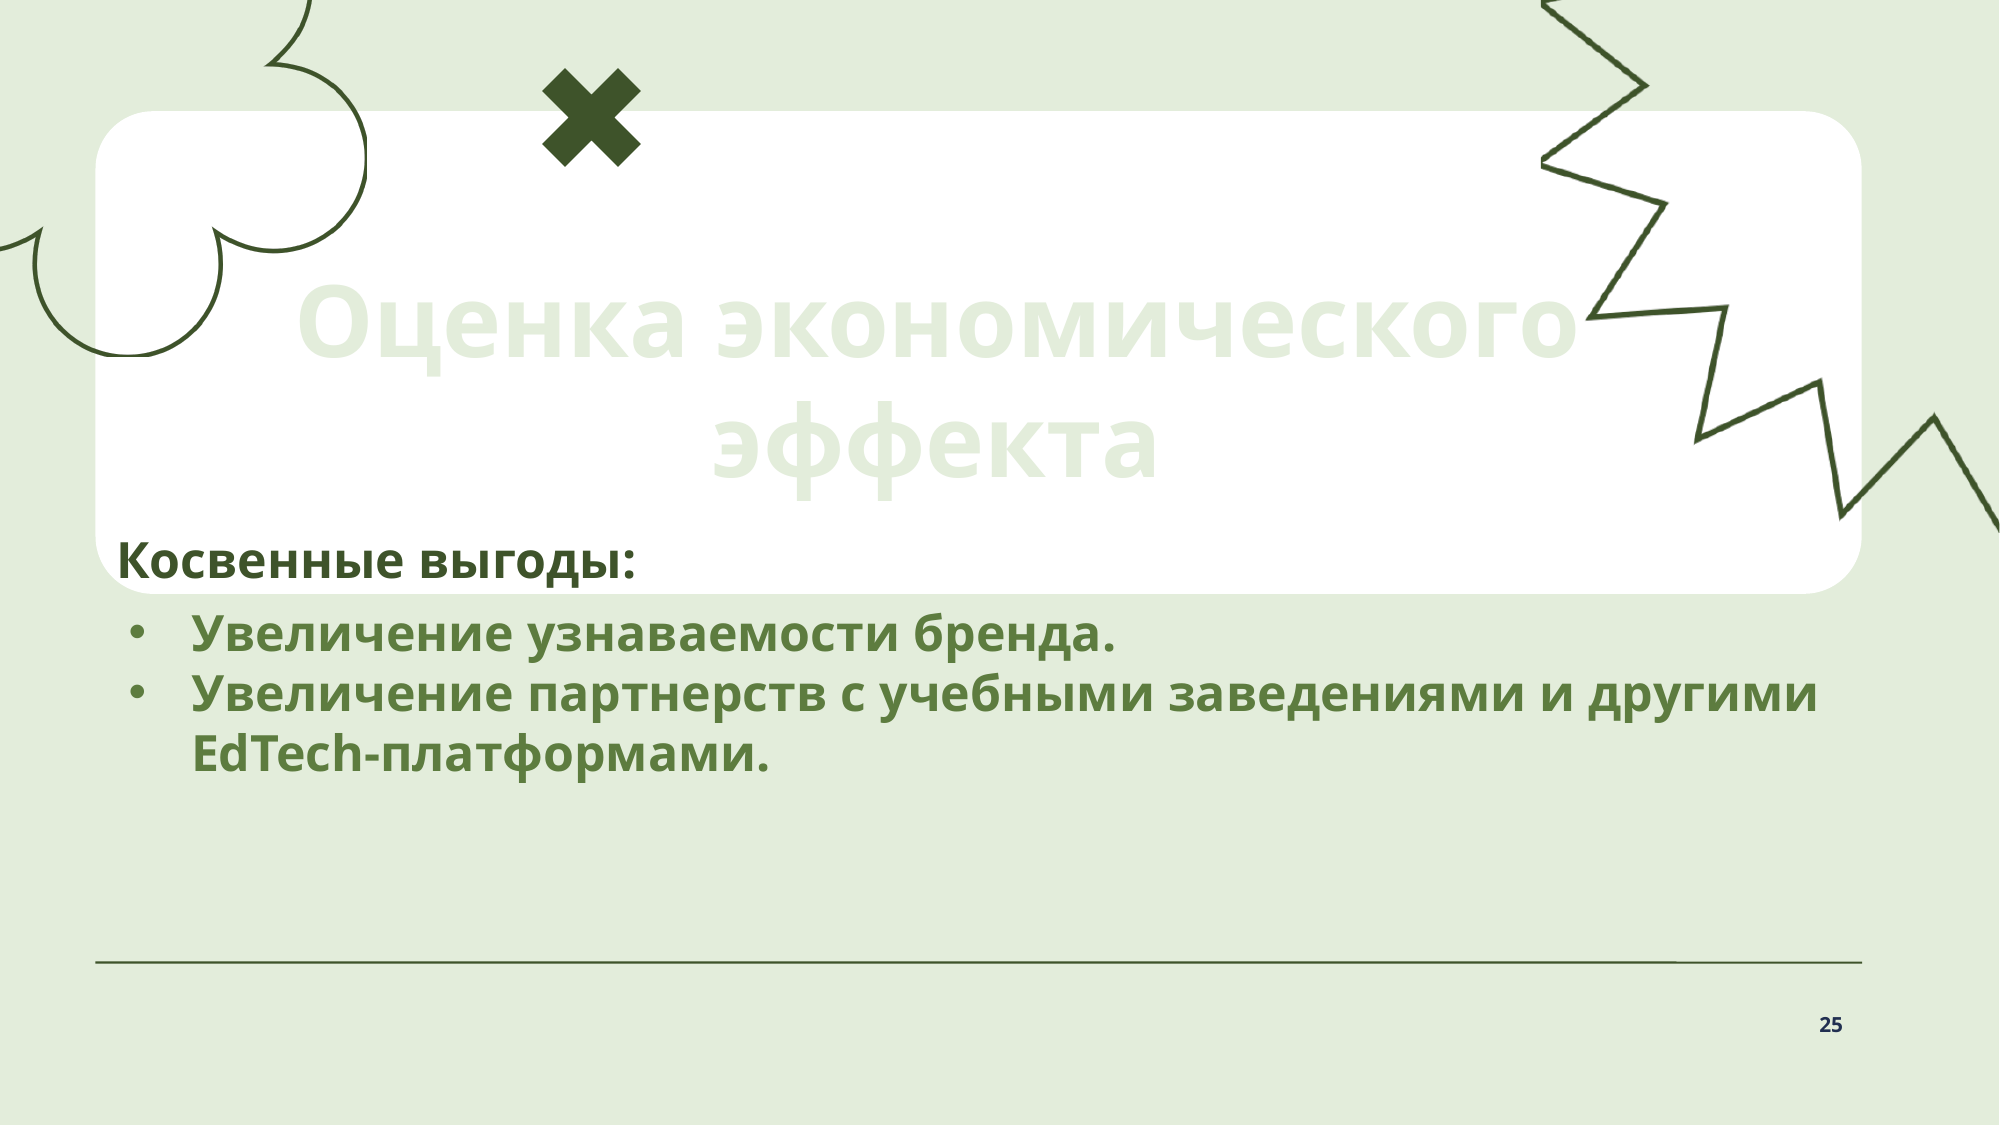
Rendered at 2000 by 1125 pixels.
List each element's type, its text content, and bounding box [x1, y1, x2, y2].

picture [0, 0, 367, 357]
picture [1540, 0, 2000, 533]
slide_number <number> [1712, 1015, 1863, 1050]
list Косвенные выгоды: Увеличение узнаваемости бренда. Увеличение партнерств с учебными заведениями и другими EdTech-платформами. [96, 518, 1863, 1013]
title Оценка экономического эффекта [268, 161, 1607, 518]
